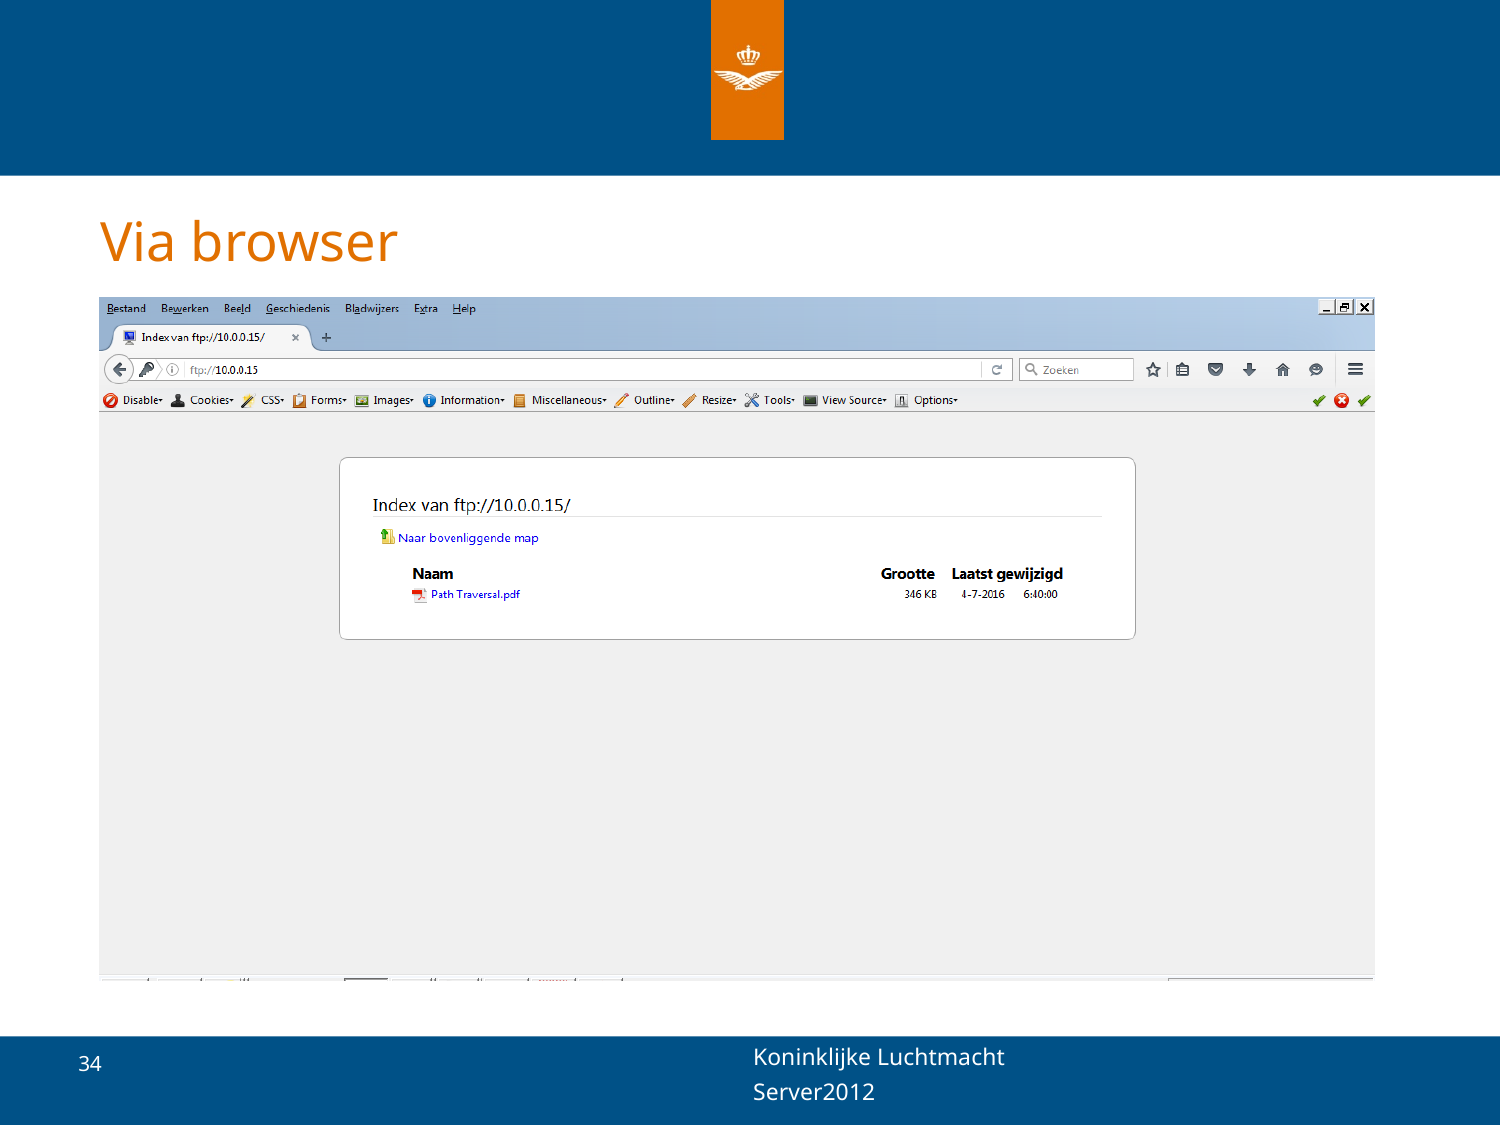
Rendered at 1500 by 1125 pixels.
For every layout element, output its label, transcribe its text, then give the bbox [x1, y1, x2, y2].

picture [711, 0, 784, 140]
title Via browser [100, 207, 1376, 273]
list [99, 297, 1376, 981]
